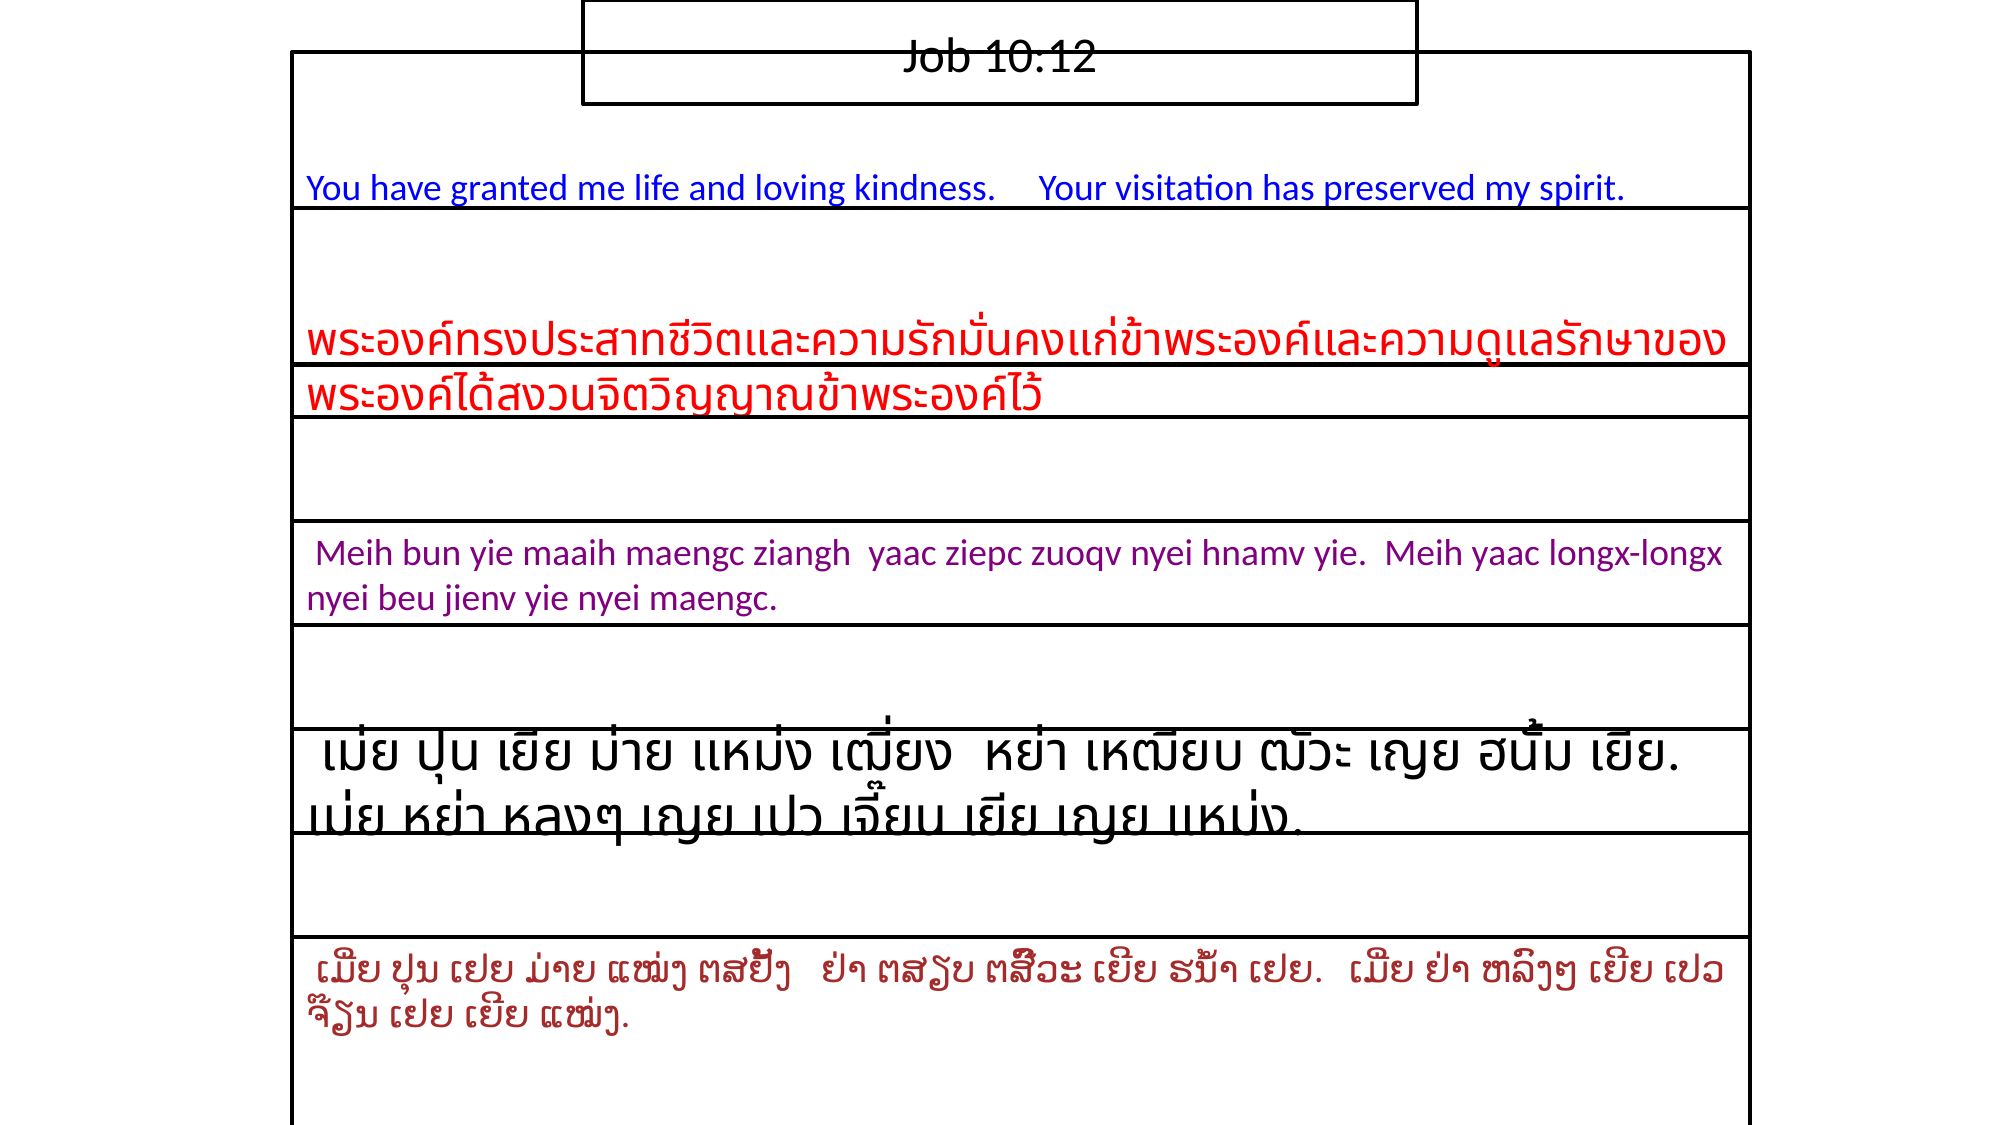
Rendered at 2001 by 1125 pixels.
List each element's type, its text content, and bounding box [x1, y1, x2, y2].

text_box เม่ย ปุน เยีย ม่าย แหม่ง เฒี่ยง หย่า เหฒียบ ฒัวะ เญย ฮนั้ม เยีย. เม่ย หย่า หลงๆ เญย เปว เจี๊ยน เยีย เญย แหม่ง. [290, 623, 1752, 831]
text_box Meih bun yie maaih maengc ziangh yaac ziepc zuoqv nyei hnamv yie. Meih yaac longx-longx nyei beu jienv yie nyei maengc. [290, 415, 1752, 623]
text_box ເມີ່ຍ ປຸນ ເຢຍ ມ່າຍ ແໝ່ງ ຕສຢັ້ງ ຢ່າ ຕສຽບ ຕສົ໊ວະ ເຍີຍ ຮນ້ຳ ເຢຍ. ເມີ່ຍ ຢ່າ ຫລົງໆ ເຍີຍ ເປວ ຈ໊ຽນ ເຢຍ ເຍີຍ ແໝ່ງ. [290, 831, 1752, 1125]
text_box Job 10:12 [581, 0, 1419, 50]
text_box You have granted me life and loving kindness. Your visitation has preserved my spirit. [290, 50, 1752, 206]
text_box ​พระ​องค์​ทรง​ประสาท​ชีวิต​และ​ความ​รัก​มั่นคง​แก่​ข้า​พระ​องค์และ​ความ​ดูแล​รักษา​ของ​พระ​องค์​ได้​สงวน​จิต​วิญญาณ​ข้า​พระ​องค์​ไว้ [290, 206, 1752, 415]
